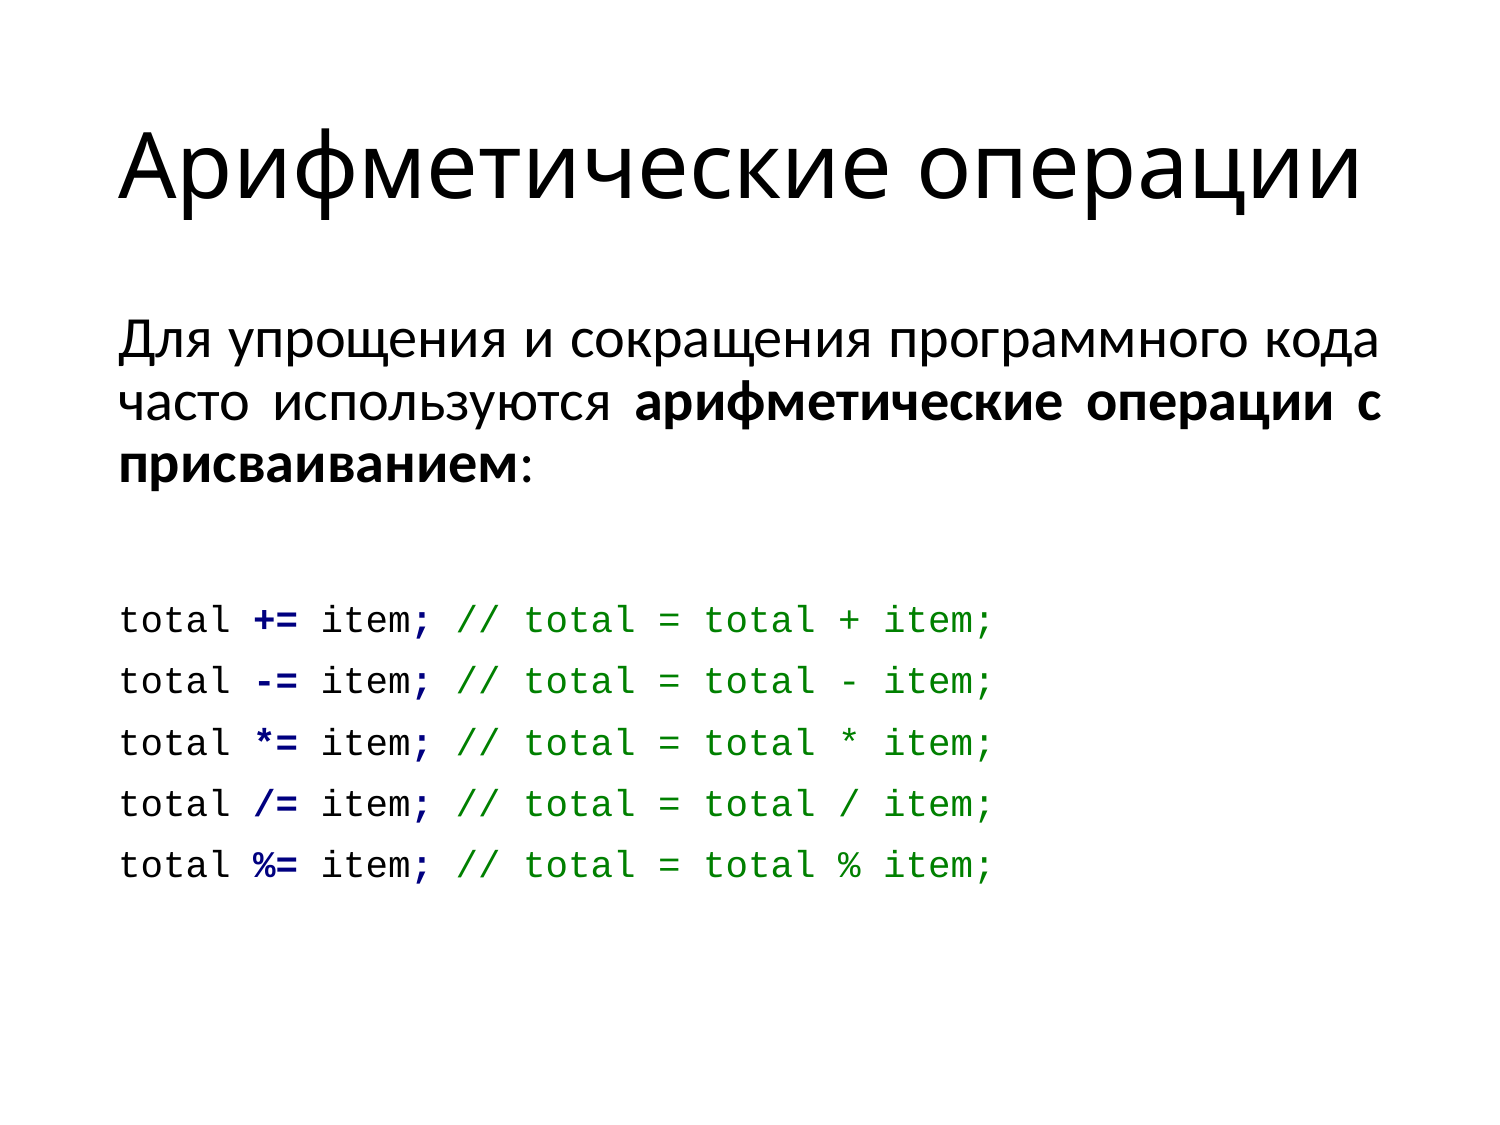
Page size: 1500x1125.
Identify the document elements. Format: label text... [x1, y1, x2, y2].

list Для упрощения и сокращения программного кода часто используются арифметические операции с присваиванием: total += item; // total = total + item; total -= item; // total = total - item; total *= item; // total = total * item; total /= item; // total = total / item; total %= item; // total = total % item; [103, 299, 1397, 1014]
title Арифметические операции [103, 59, 1397, 278]
